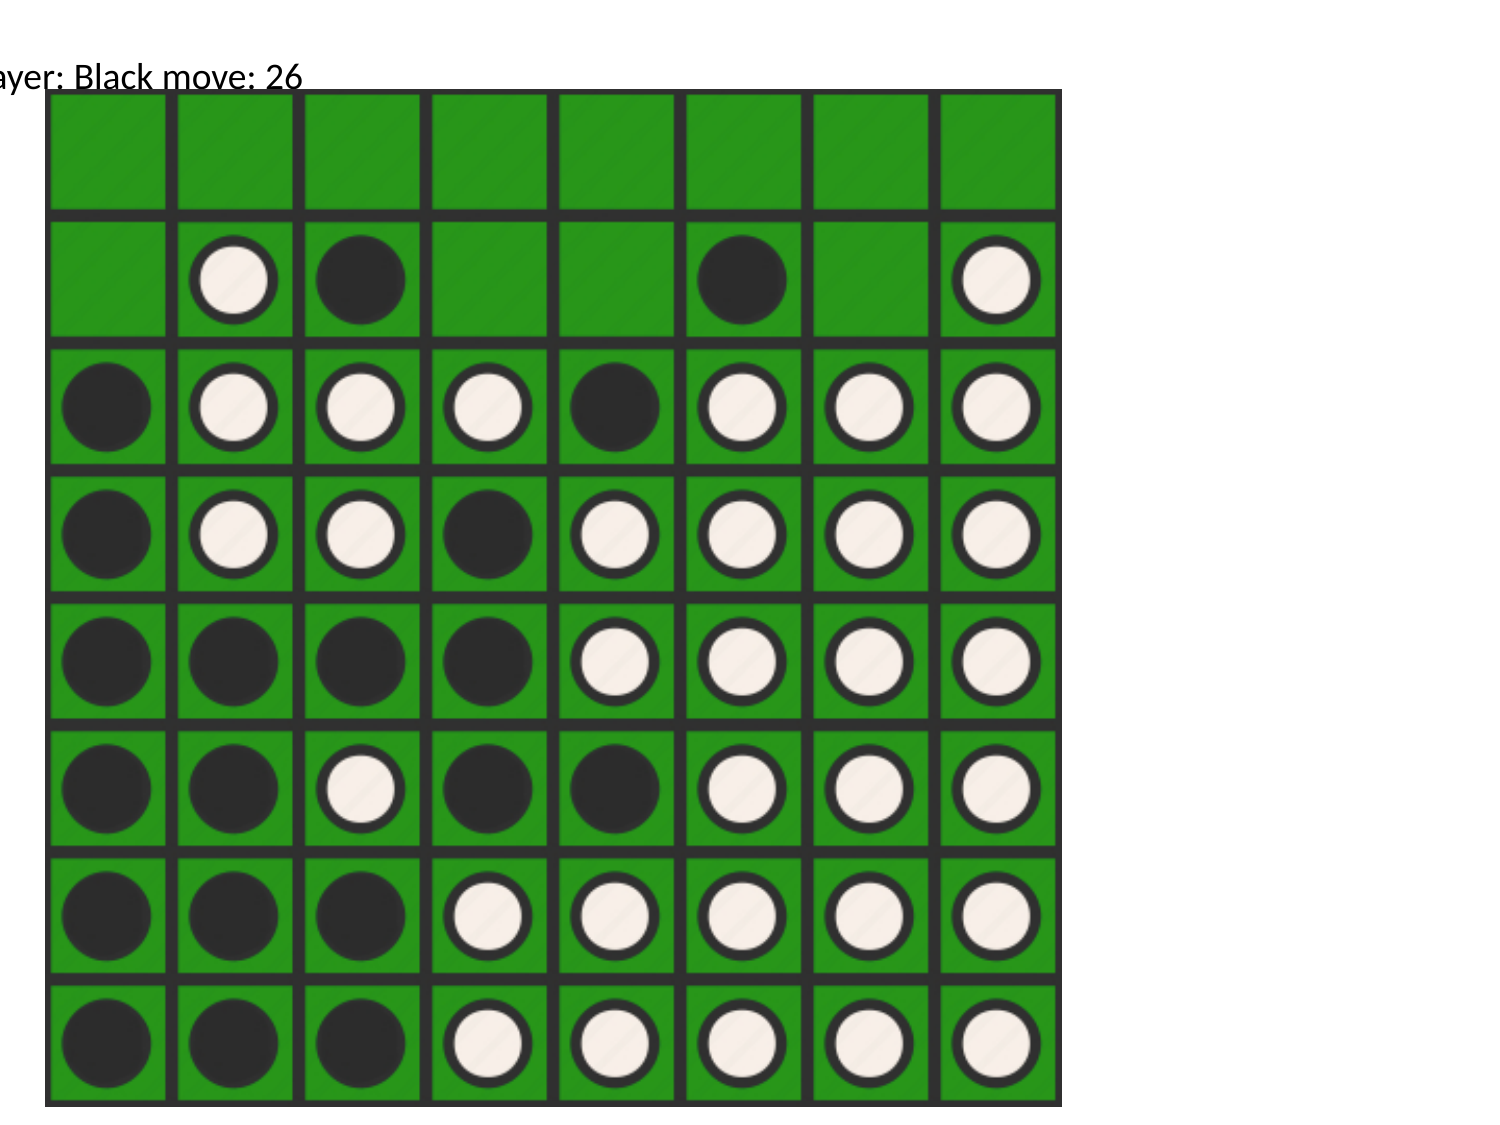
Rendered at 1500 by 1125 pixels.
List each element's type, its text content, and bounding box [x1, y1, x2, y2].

text_box turn: 49 player: Black move: 26 [0, 44, 319, 105]
picture [44, 89, 1062, 1107]
